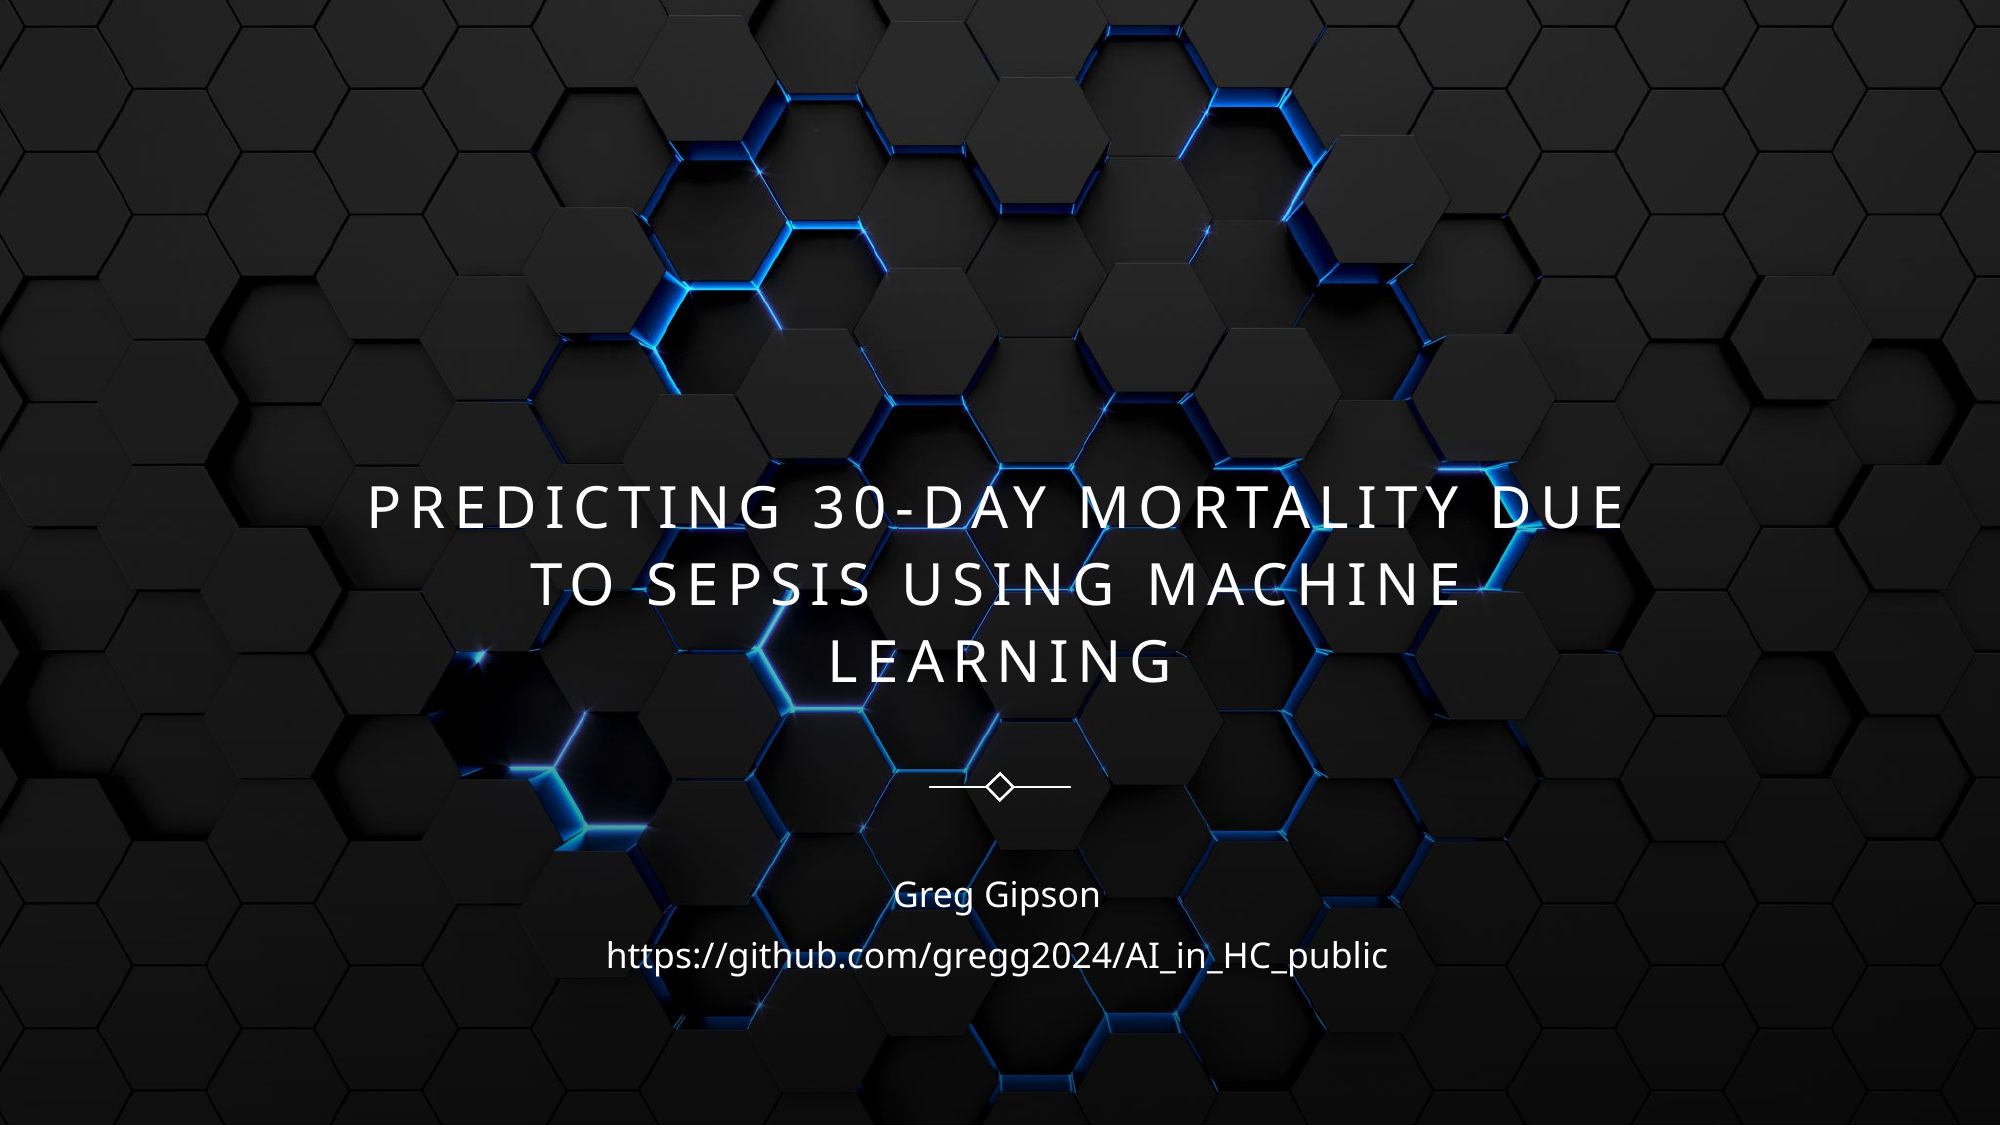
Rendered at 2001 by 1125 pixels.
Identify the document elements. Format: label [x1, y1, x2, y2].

picture [0, 0, 2000, 1125]
text_box [928, 777, 1072, 797]
